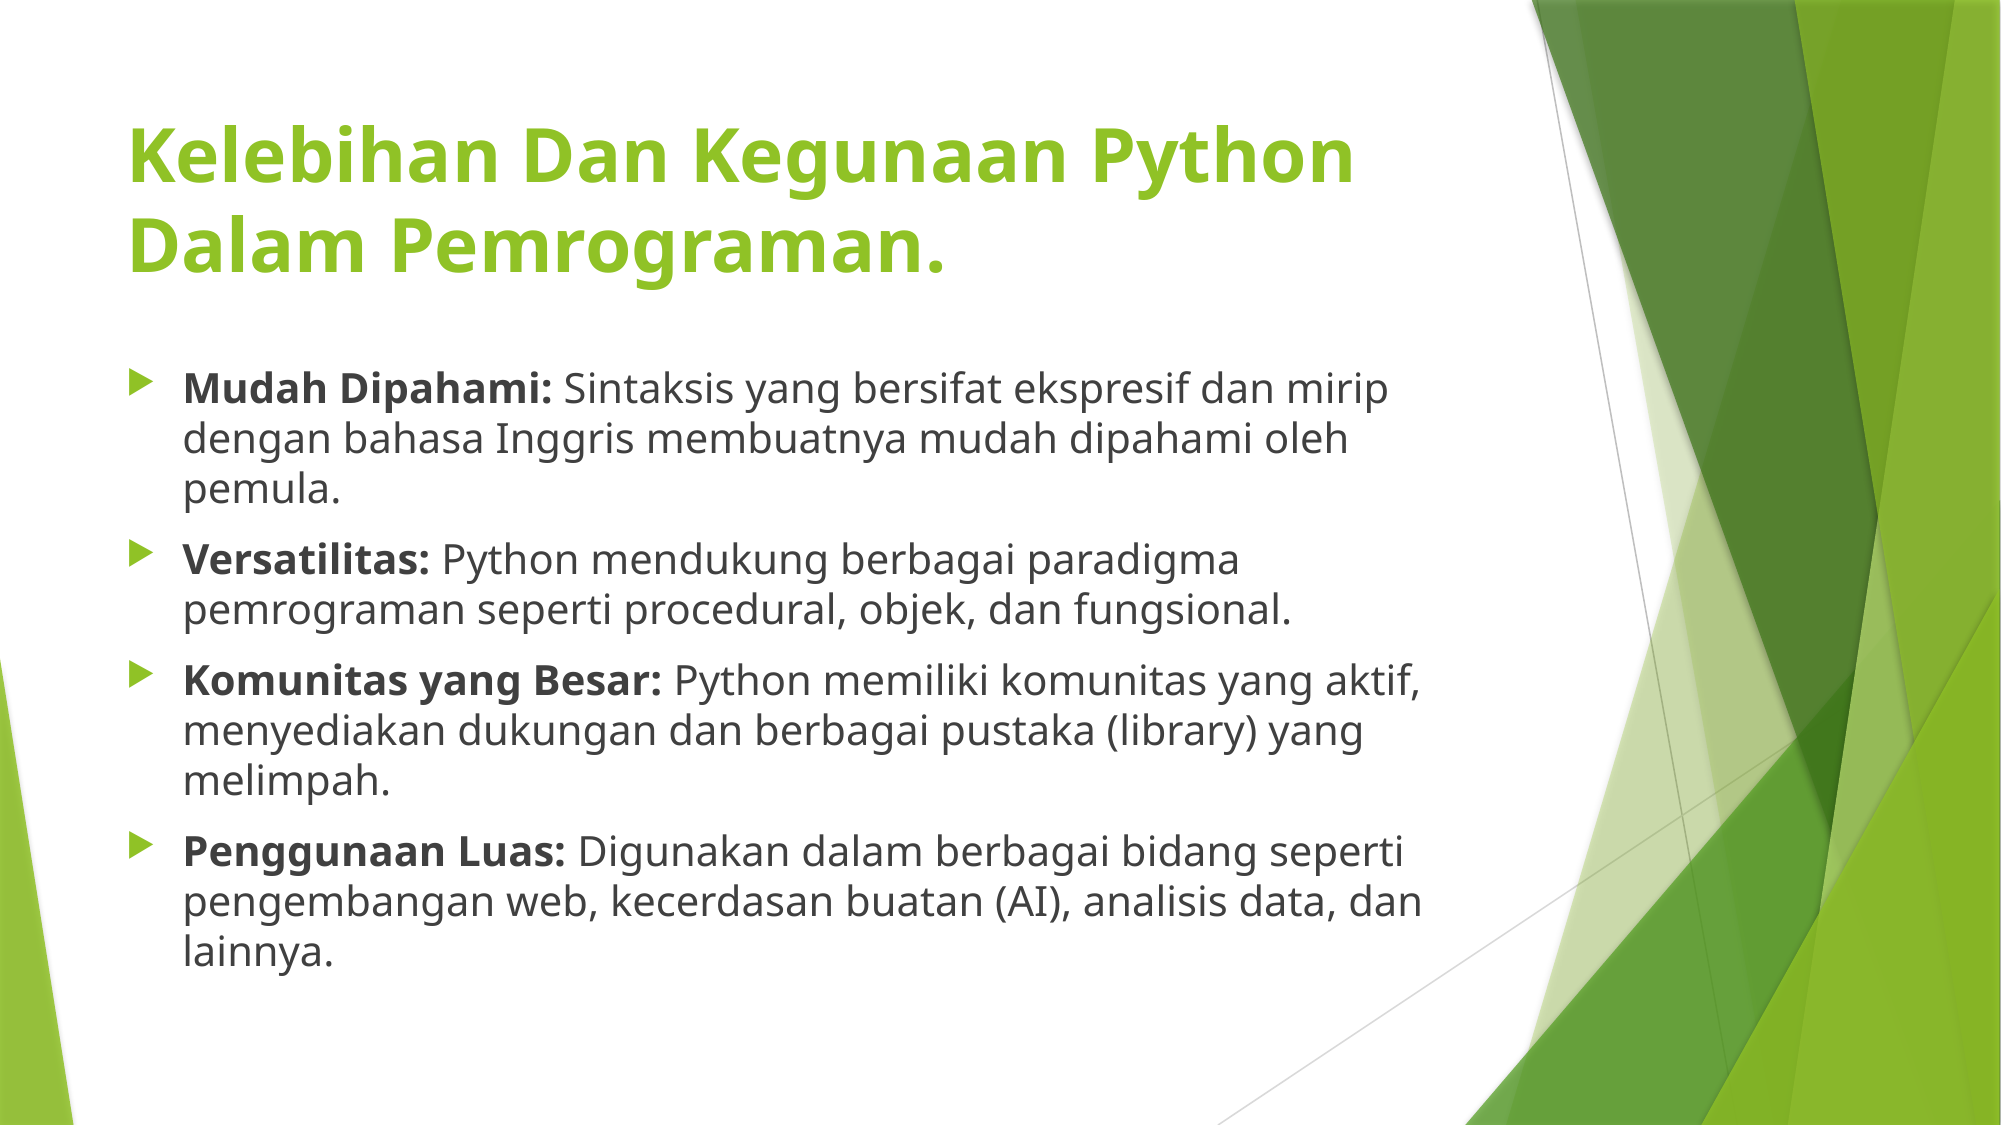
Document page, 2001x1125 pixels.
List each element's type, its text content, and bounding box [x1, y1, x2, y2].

list Mudah Dipahami: Sintaksis yang bersifat ekspresif dan mirip dengan bahasa Inggris membuatnya mudah dipahami oleh pemula. Versatilitas: Python mendukung berbagai paradigma pemrograman seperti procedural, objek, dan fungsional. Komunitas yang Besar: Python memiliki komunitas yang aktif, menyediakan dukungan dan berbagai pustaka (library) yang melimpah. Penggunaan Luas: Digunakan dalam berbagai bidang seperti pengembangan web, kecerdasan buatan (AI), analisis data, dan lainnya. [111, 354, 1522, 992]
title Kelebihan Dan Kegunaan Python Dalam Pemrograman. [111, 99, 1522, 317]
